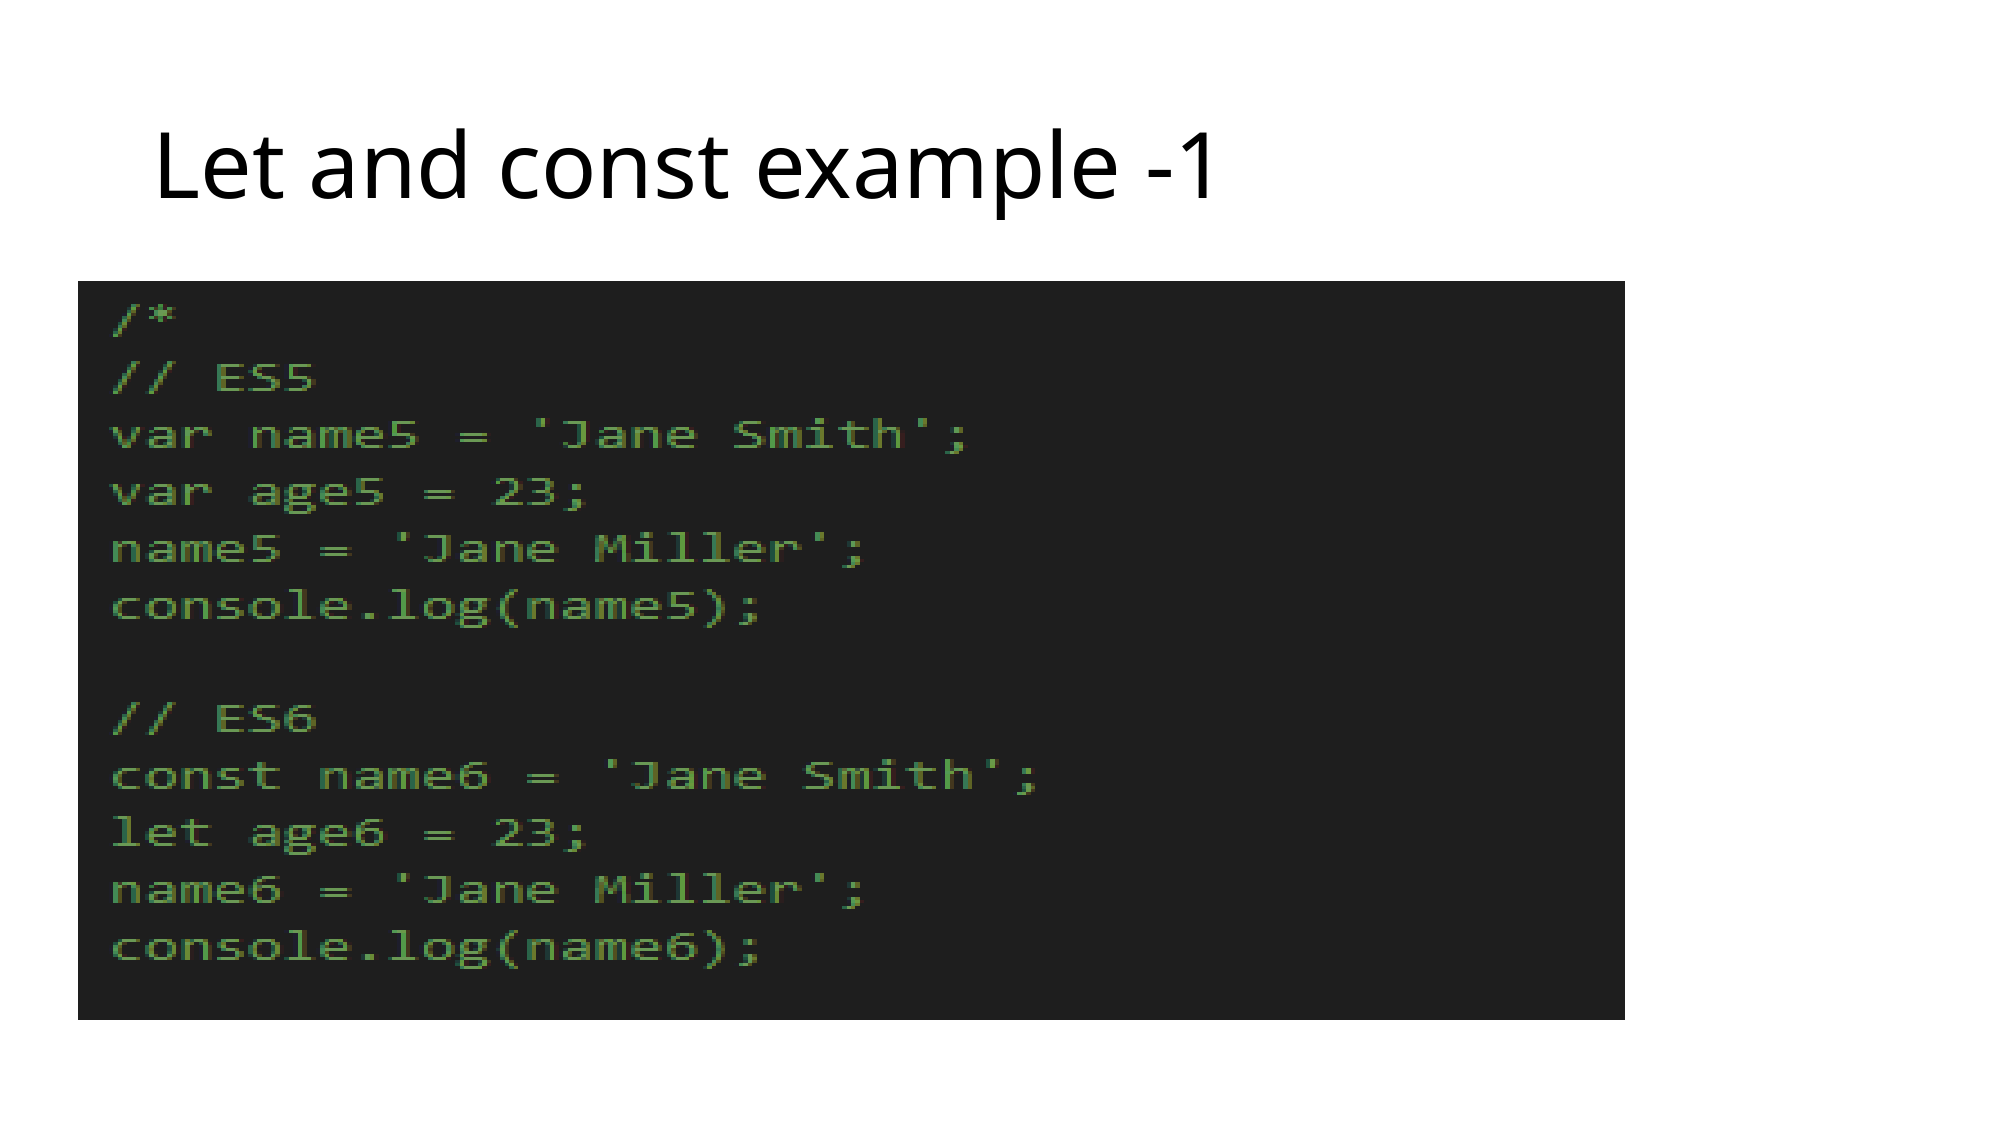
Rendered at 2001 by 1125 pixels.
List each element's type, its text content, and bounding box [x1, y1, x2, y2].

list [78, 281, 1625, 1020]
title Let and const example -1 [137, 59, 1863, 278]
